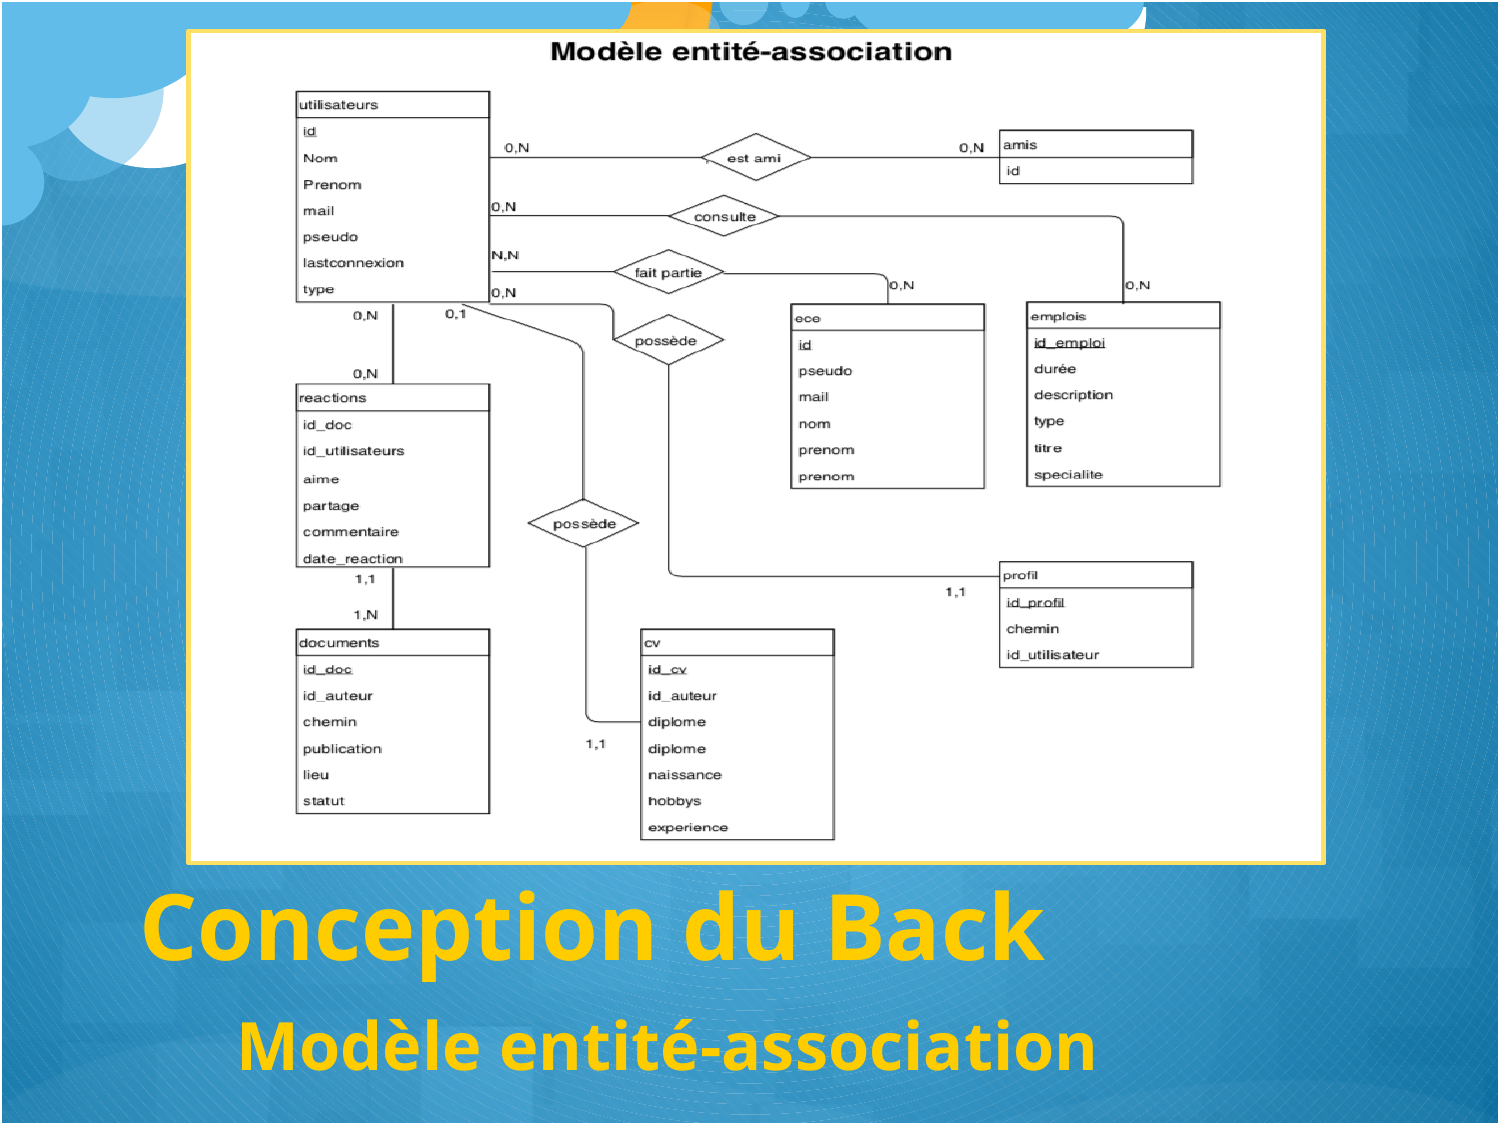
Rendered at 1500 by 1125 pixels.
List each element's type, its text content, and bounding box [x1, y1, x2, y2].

picture [691, 2, 867, 29]
text_box Conception du Back Modèle entité-association [71, 860, 1114, 1096]
picture [2, 2, 1498, 1123]
picture [190, 32, 1322, 862]
